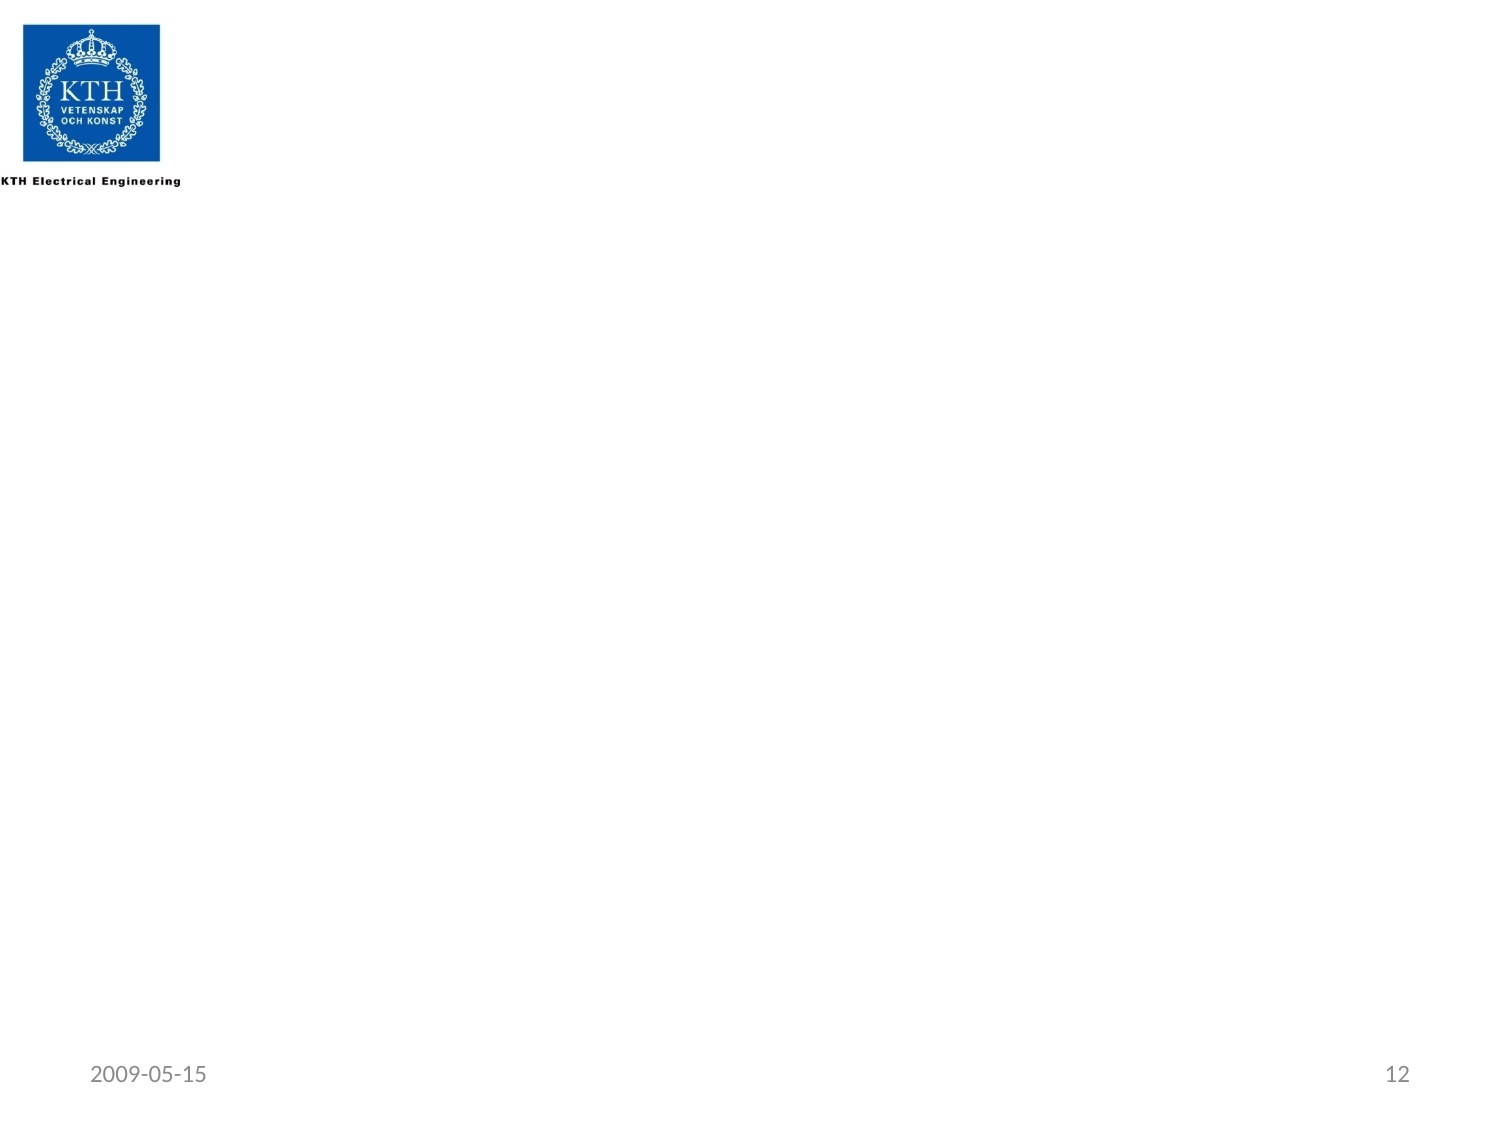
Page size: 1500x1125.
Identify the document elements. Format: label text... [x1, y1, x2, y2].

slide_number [75, 1042, 425, 1103]
picture [0, 23, 181, 188]
slide_number 12 [1074, 1042, 1425, 1103]
